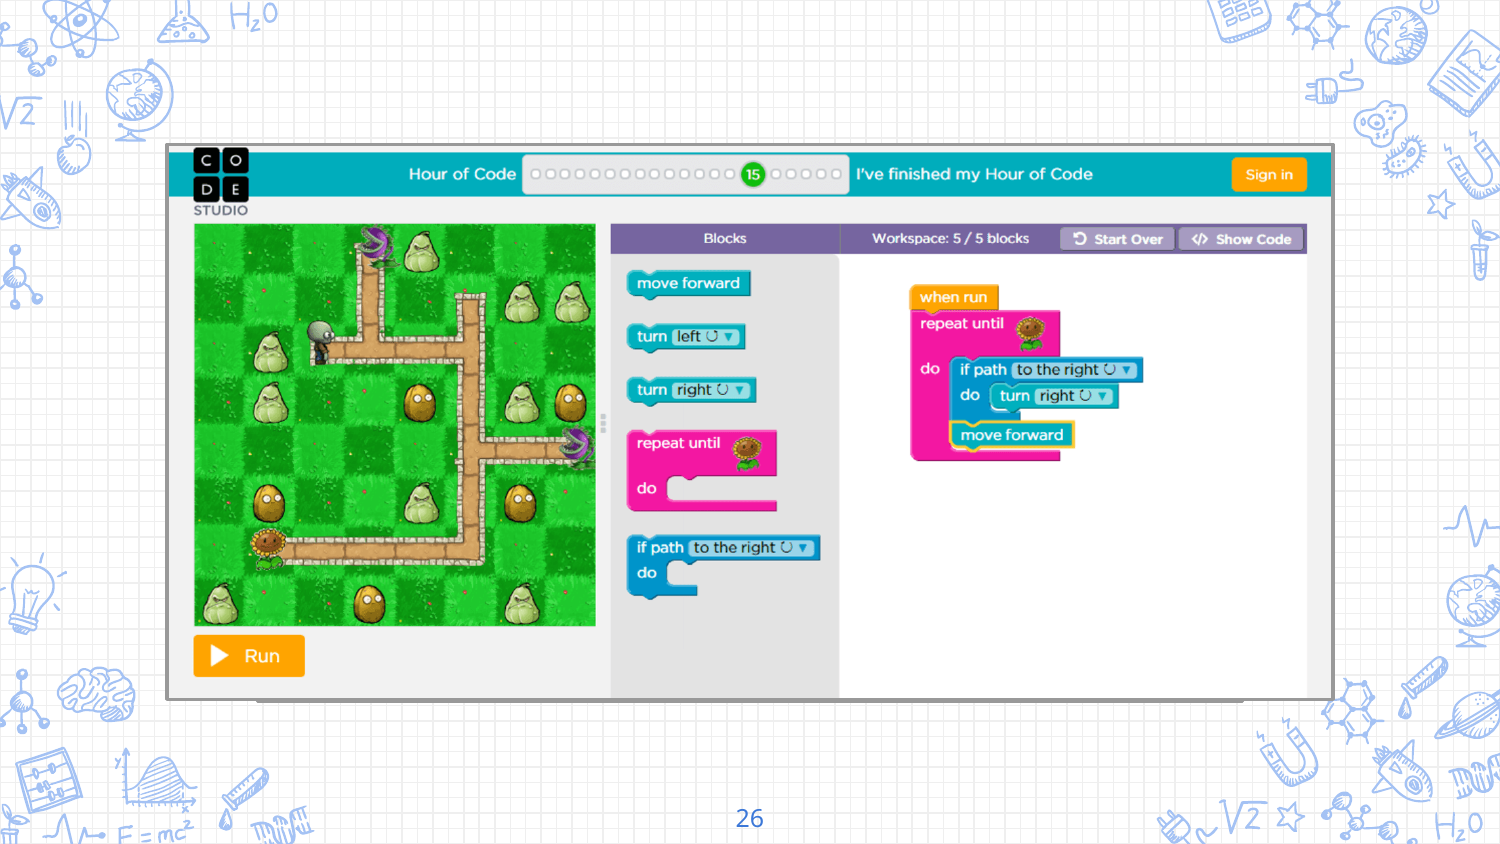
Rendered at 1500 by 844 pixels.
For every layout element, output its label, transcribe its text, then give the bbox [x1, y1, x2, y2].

picture [168, 145, 1332, 700]
slide_number ‹#› [705, 796, 795, 844]
